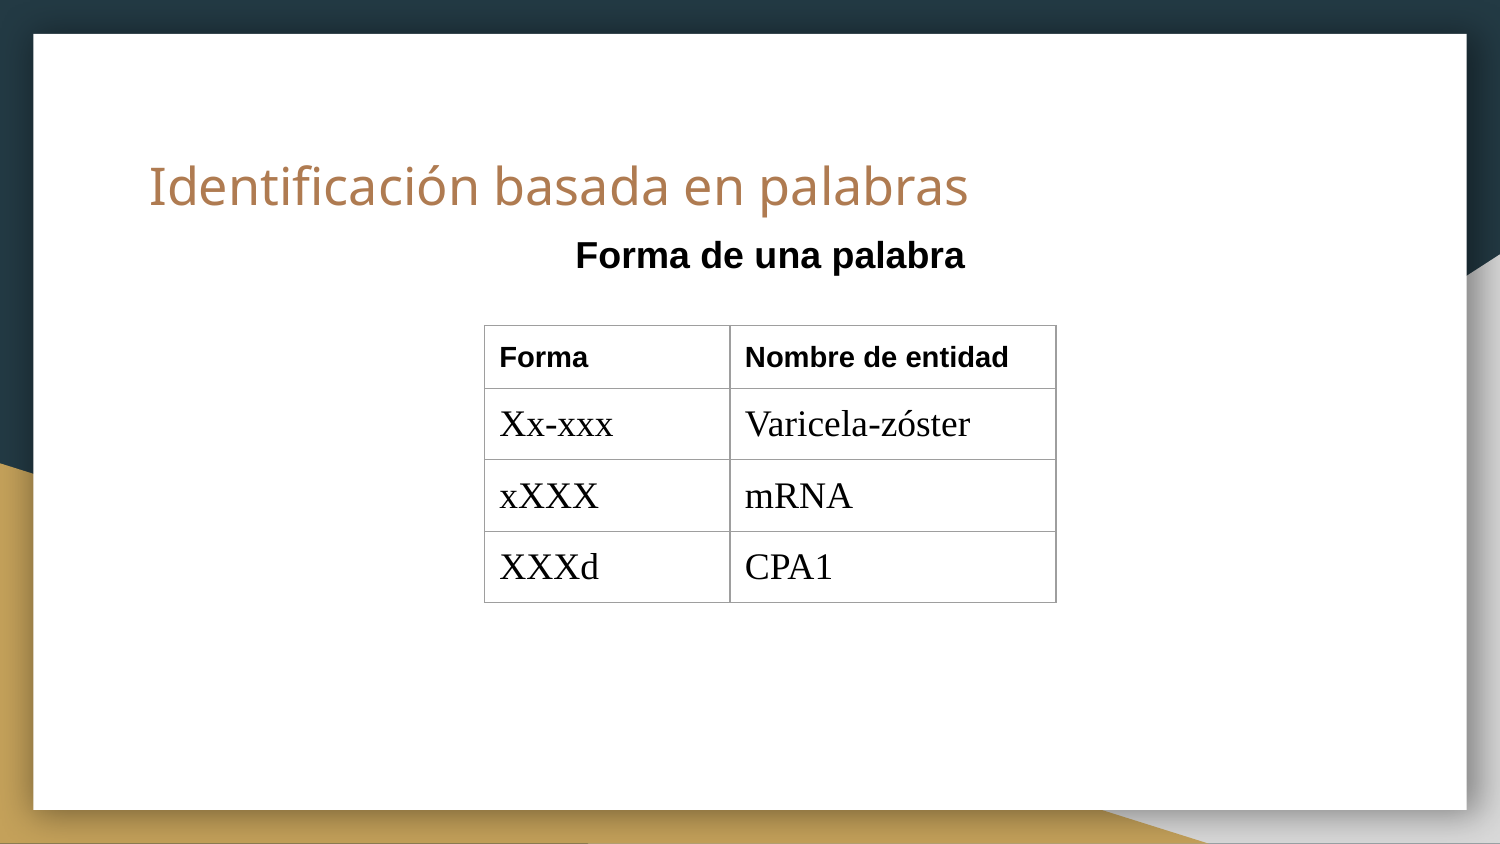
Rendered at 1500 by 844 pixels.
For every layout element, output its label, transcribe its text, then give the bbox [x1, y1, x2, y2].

table_cell CPA1 [731, 532, 1055, 602]
table_cell XXXd [485, 532, 729, 602]
table_cell Varicela-zóster [731, 389, 1055, 459]
title Identificación basada en palabras [134, 138, 1366, 226]
table_cell Xx-xxx [485, 389, 729, 459]
table_cell mRNA [731, 460, 1055, 531]
text_box Forma de una palabra [134, 226, 1407, 326]
table_cell xXXX [485, 460, 729, 531]
table_header Forma [485, 326, 729, 388]
table_header Nombre de entidad [731, 326, 1055, 388]
